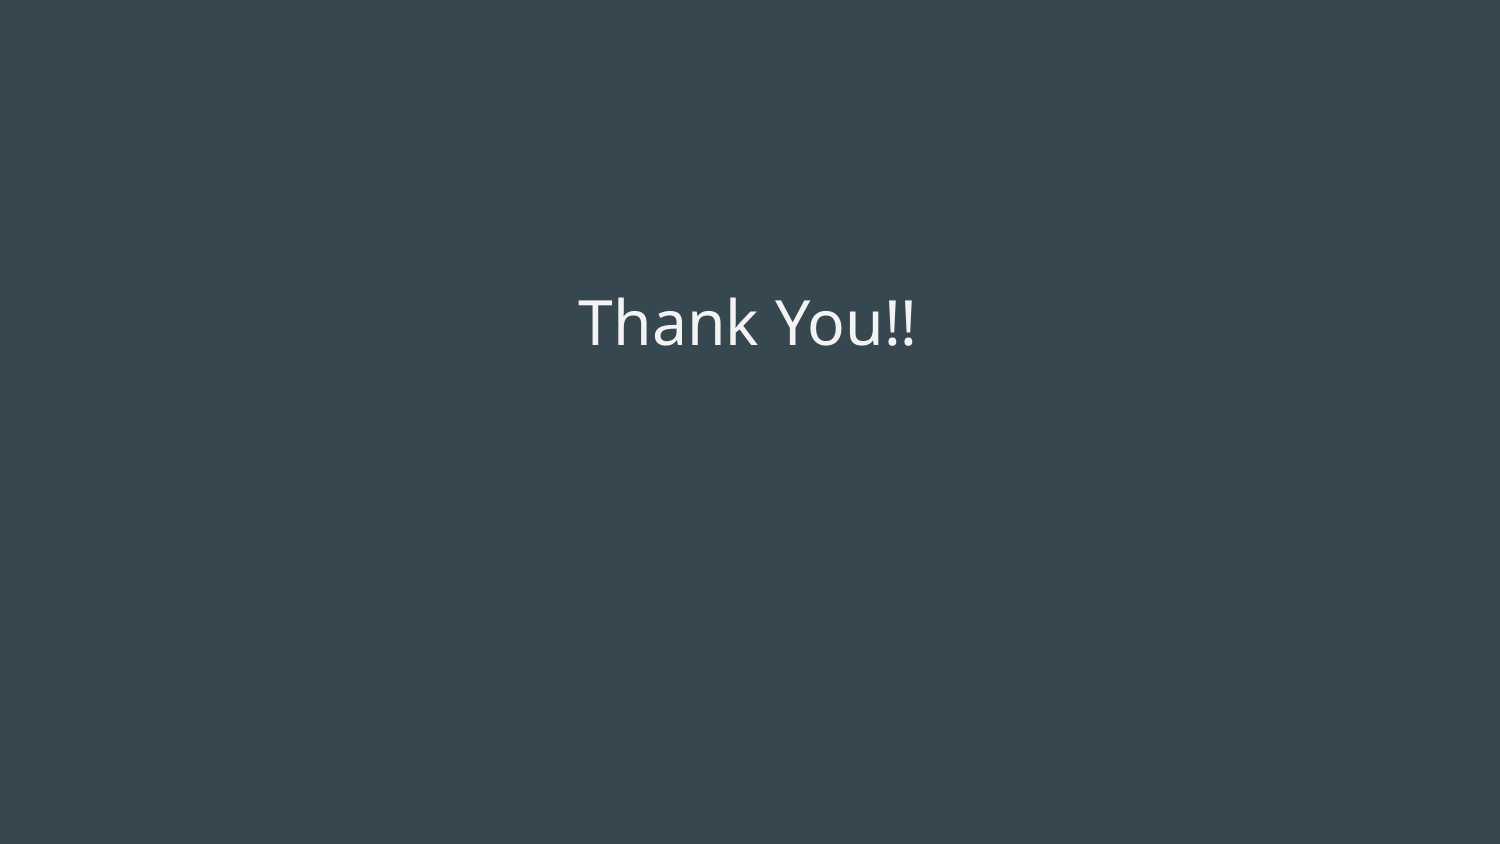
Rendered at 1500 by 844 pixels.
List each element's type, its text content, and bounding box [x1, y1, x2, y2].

text_box Thank You!! [501, 267, 996, 389]
